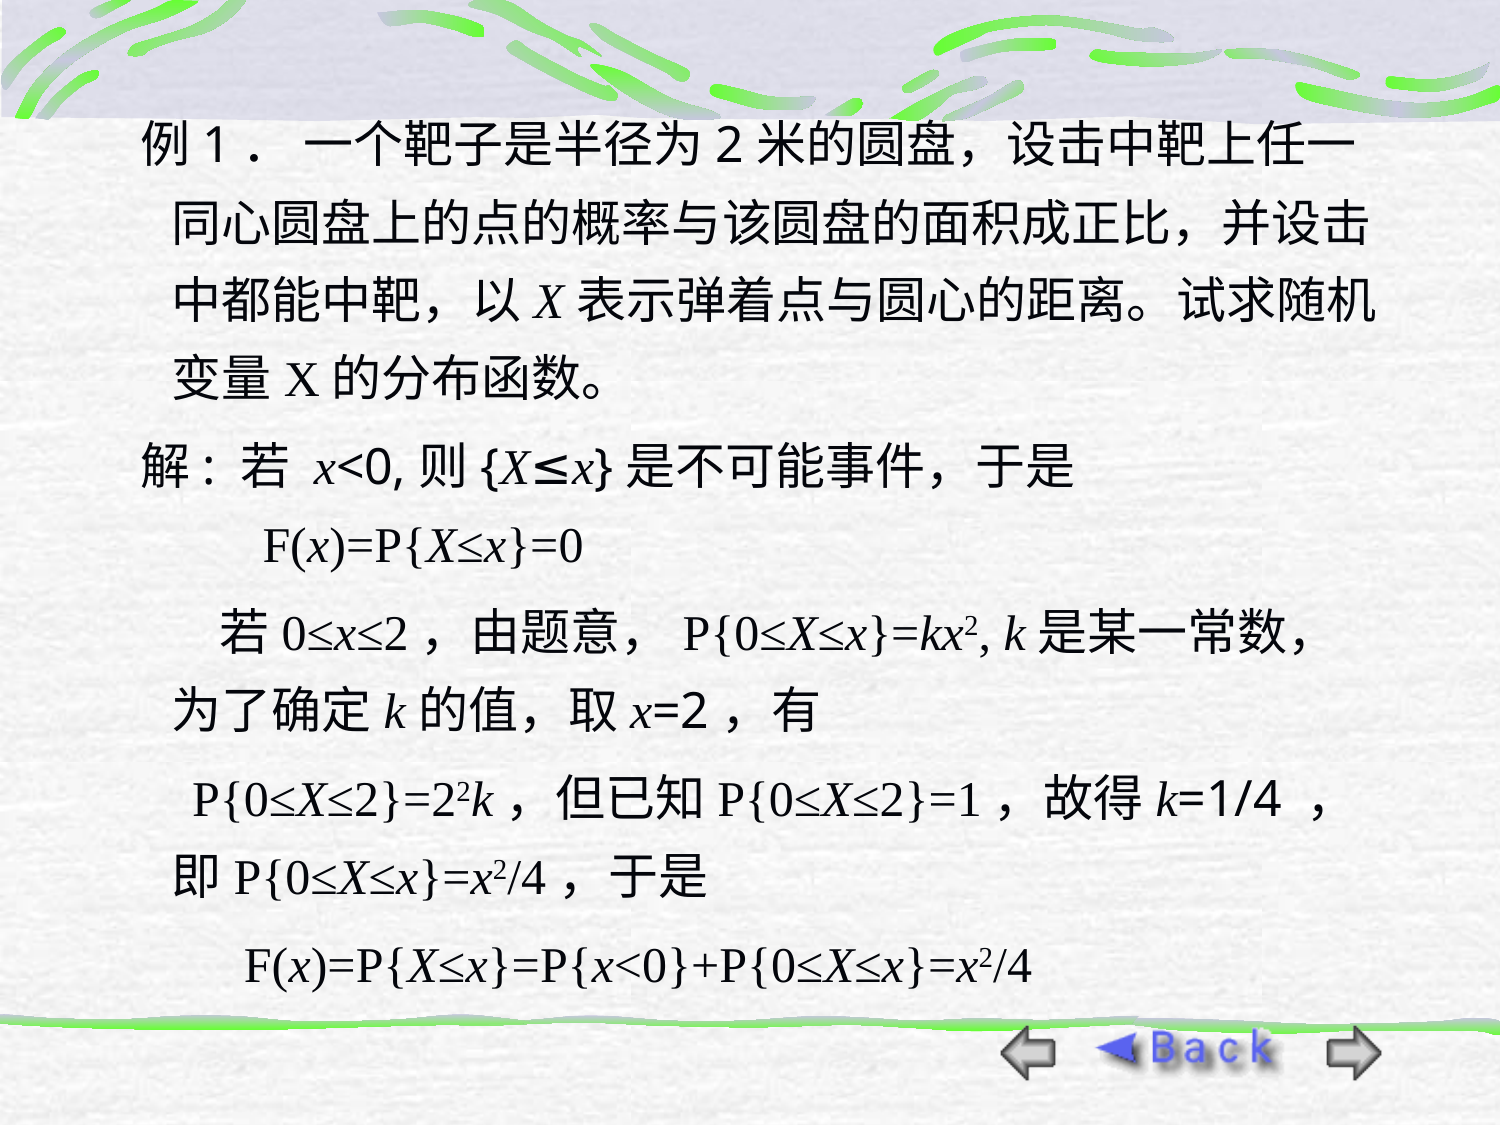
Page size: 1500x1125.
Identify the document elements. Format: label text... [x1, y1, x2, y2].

picture [0, 0, 1500, 1125]
list 例1． 一个靶子是半径为2米的圆盘，设击中靶上任一同心圆盘上的点的概率与该圆盘的面积成正比，并设击中都能中靶，以X表示弹着点与圆心的距离。试求随机变量X的分布函数。 解: 若 x<0,则{X≤x}是不可能事件，于是 F(x)=P{X≤x}=0 若0≤x≤2，由题意，P{0≤X≤x}=kx2, k是某一常数，为了确定k的值，取x=2，有 P{0≤X≤2}=22k，但已知P{0≤X≤2}=1，故得k=1/4 ，即P{0≤X≤x}=x2/4，于是 F(x)=P{X≤x}=P{x<0}+P{0≤X≤x}=x2/4 [124, 87, 1401, 976]
